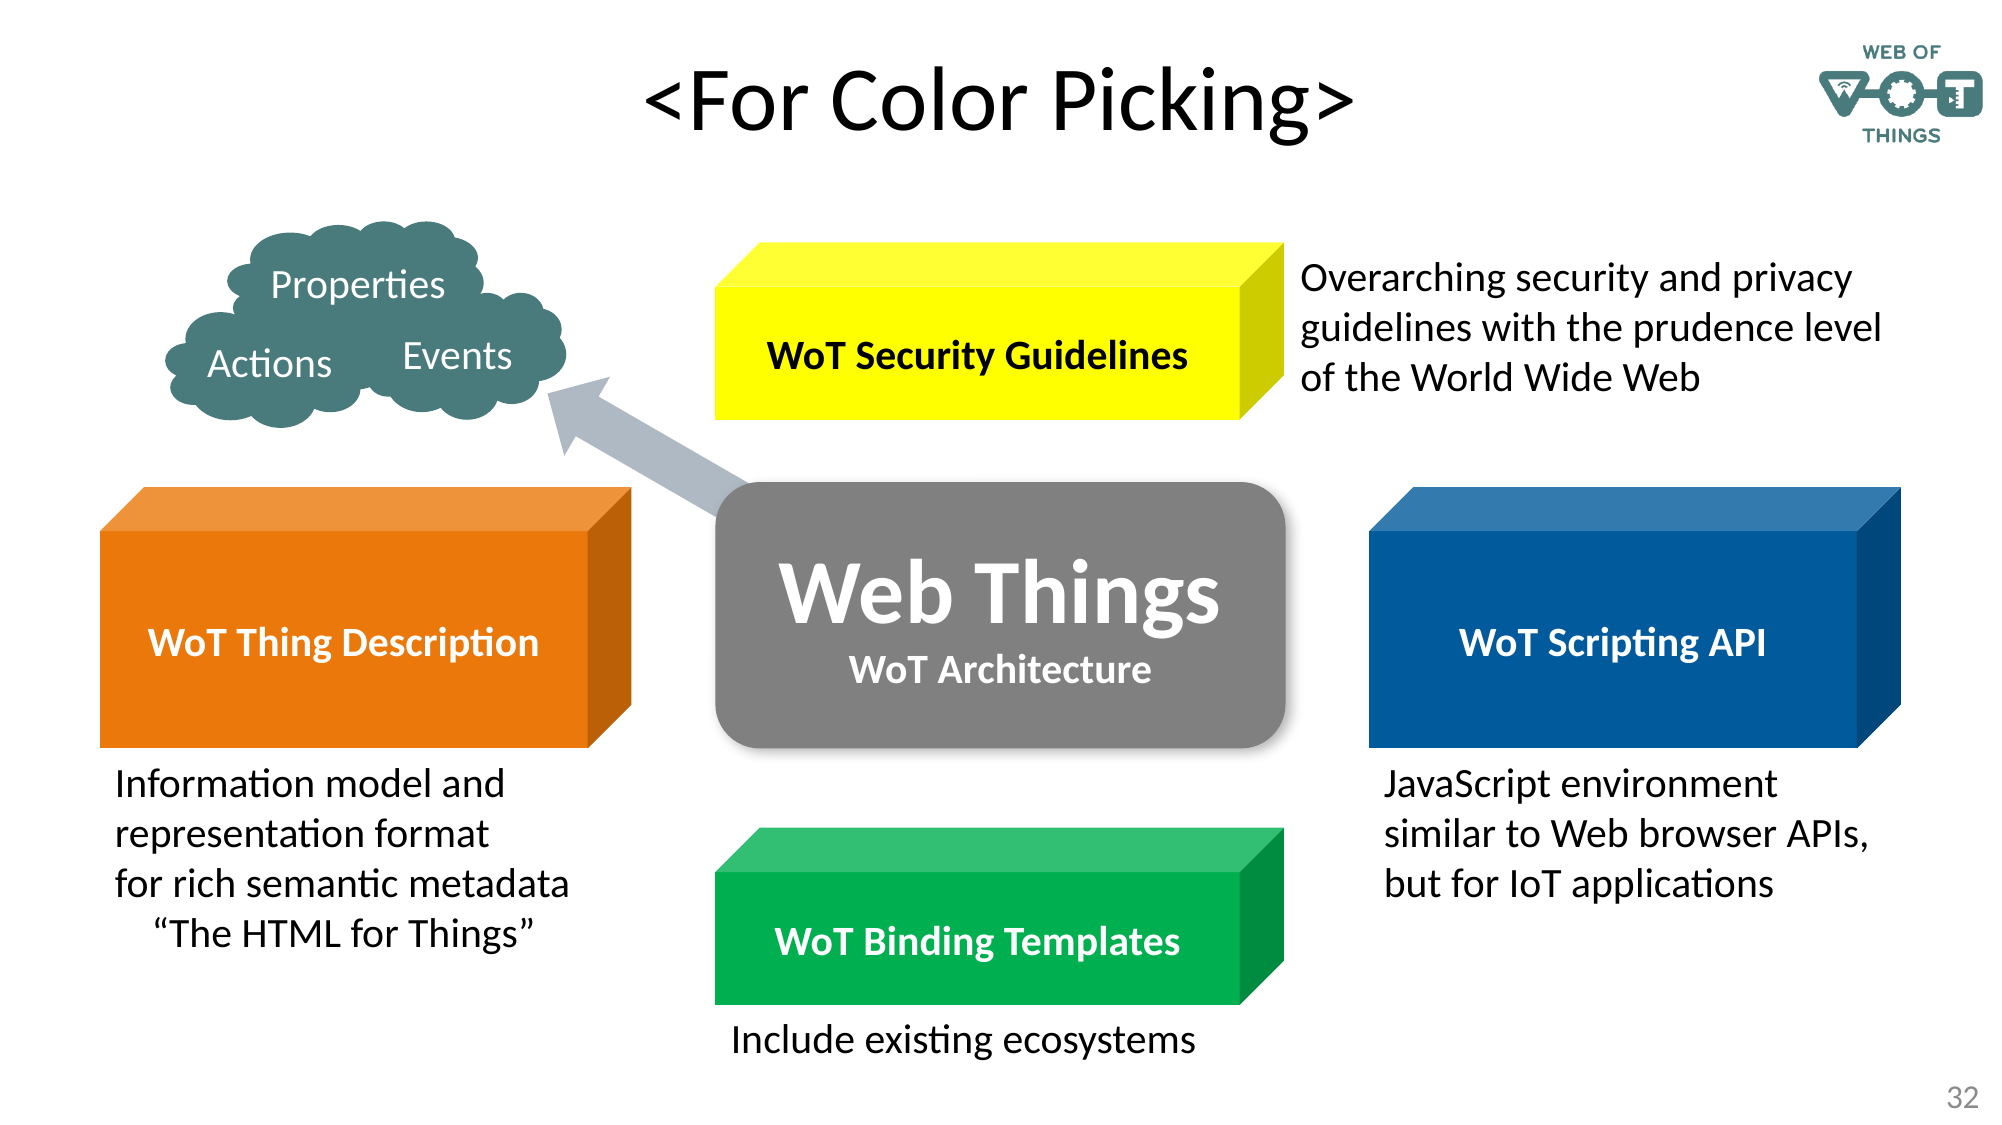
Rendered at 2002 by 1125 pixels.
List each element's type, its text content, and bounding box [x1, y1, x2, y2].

text_box WoT Security Guidelines [715, 242, 1284, 420]
title <For Color Picking> [0, 0, 2001, 188]
text_box Include existing ecosystems [716, 1004, 1284, 1070]
text_box JavaScript environment similar to Web browser APIs, but for IoT applications [1369, 748, 1887, 914]
text_box WoT Binding Templates [715, 827, 1284, 1005]
text_box [556, 374, 750, 519]
text_box WoT Thing Description [99, 487, 632, 749]
text_box Overarching security and privacy guidelines with the prudence level of the World Wide Web [1285, 242, 1901, 408]
slide_number 32 [1532, 1065, 2000, 1125]
text_box WoT Scripting API [1369, 487, 1901, 748]
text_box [165, 220, 567, 428]
text_box Information model and representation format for rich semantic metadata “The HTML for Things” [100, 748, 587, 964]
text_box Web Things WoT Architecture [715, 482, 1286, 749]
